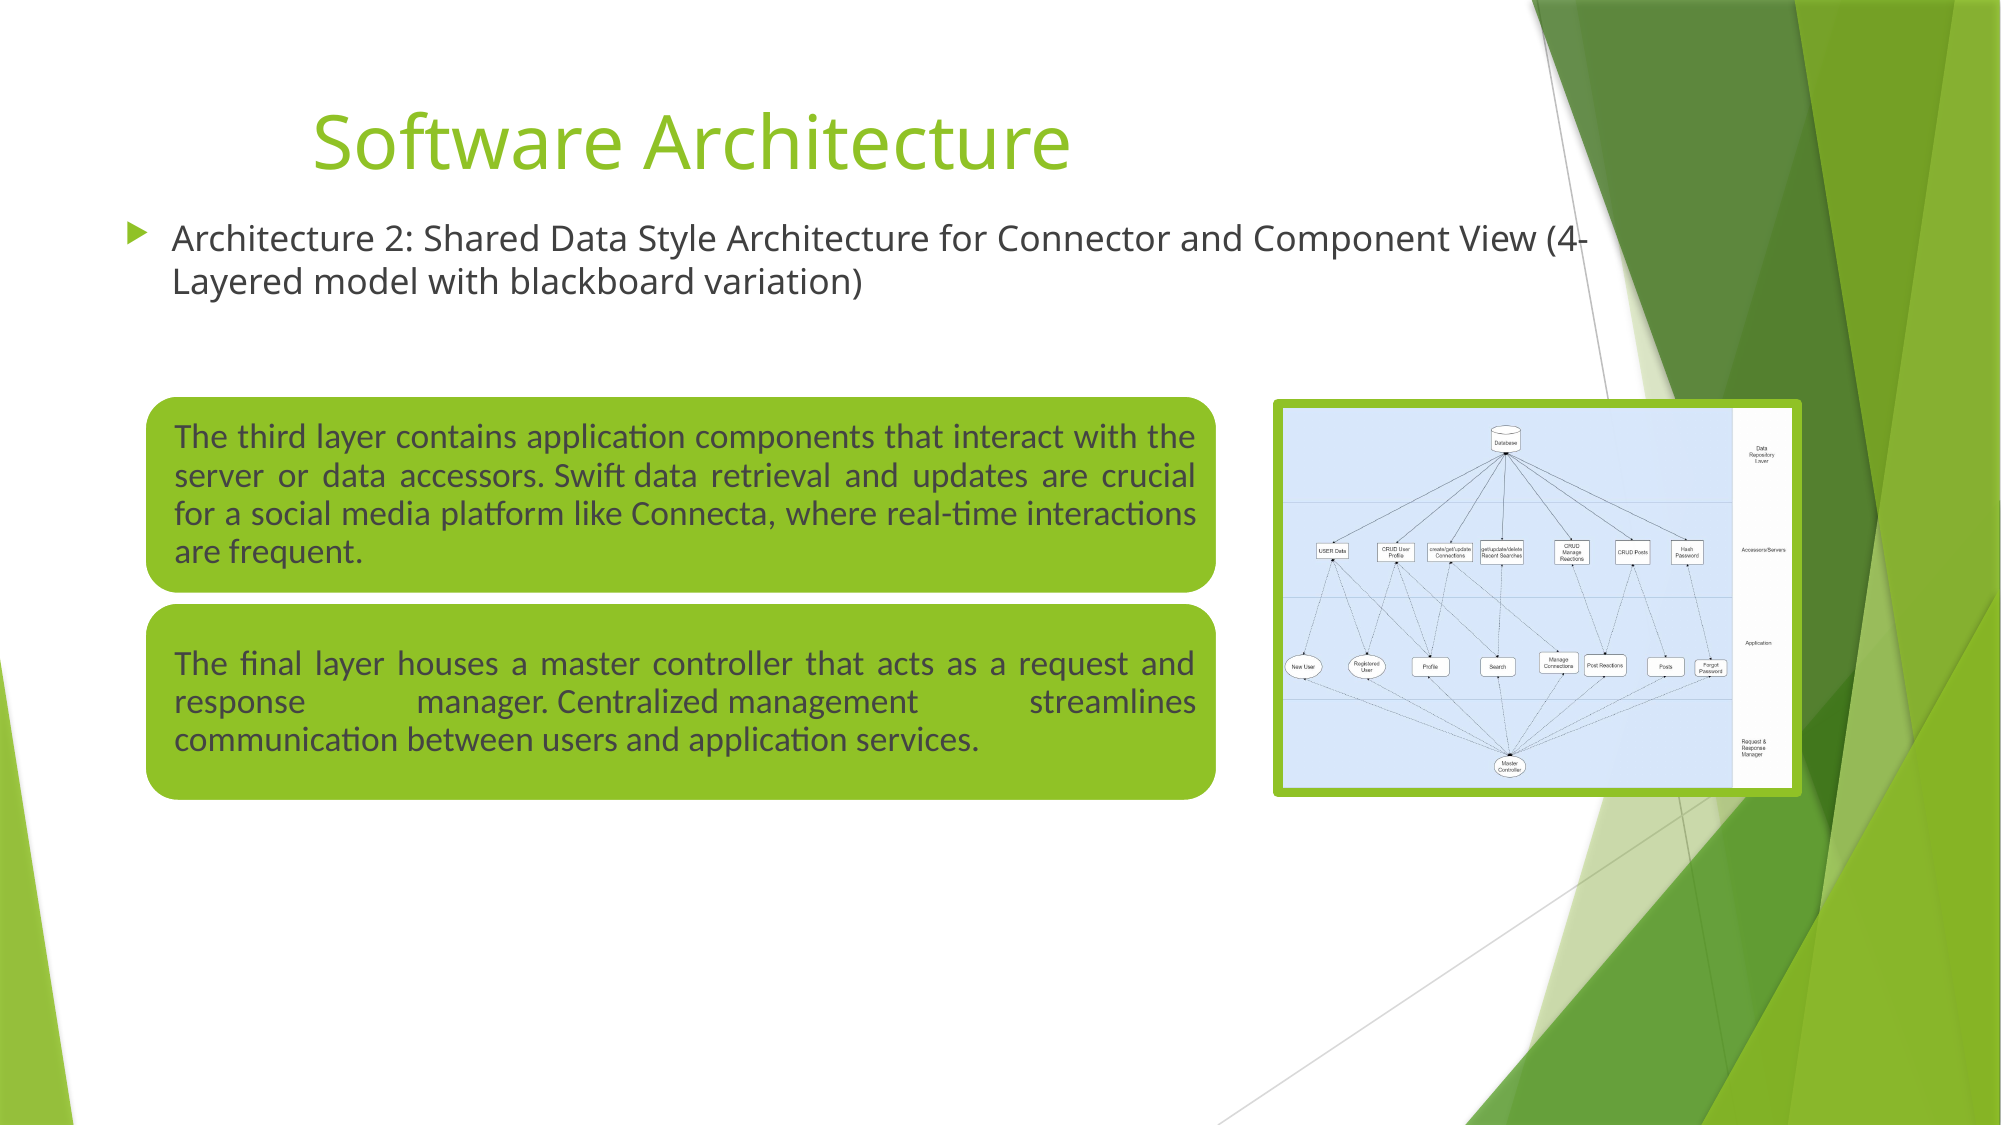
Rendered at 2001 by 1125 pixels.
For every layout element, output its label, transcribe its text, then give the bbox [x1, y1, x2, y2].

list Architecture 2: Shared Data Style Architecture for Connector and Component View (4-Layered model with blackboard variation) [109, 208, 1616, 311]
title Software Architecture [297, 86, 1345, 208]
picture [1282, 407, 1793, 789]
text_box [143, 385, 1219, 812]
